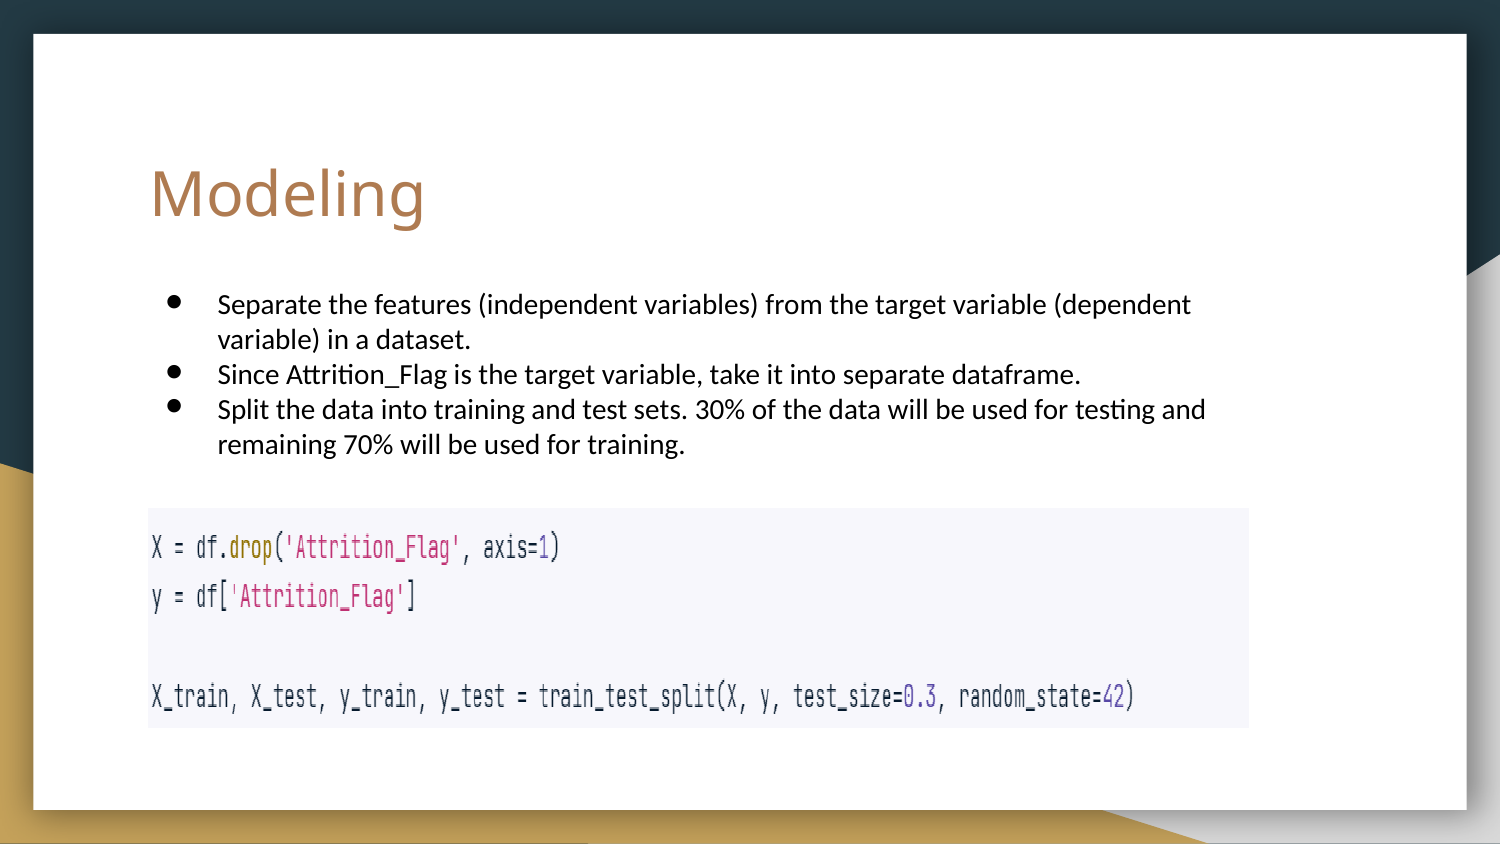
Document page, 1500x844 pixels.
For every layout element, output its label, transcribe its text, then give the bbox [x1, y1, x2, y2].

title Modeling [134, 138, 1366, 296]
text_box Separate the features (independent variables) from the target variable (dependent variable) in a dataset. Since Attrition_Flag is the target variable, take it into separate dataframe. Split the data into training and test sets. 30% of the data will be used for testing and remaining 70% will be used for training. [127, 270, 1314, 476]
picture [148, 508, 1249, 728]
